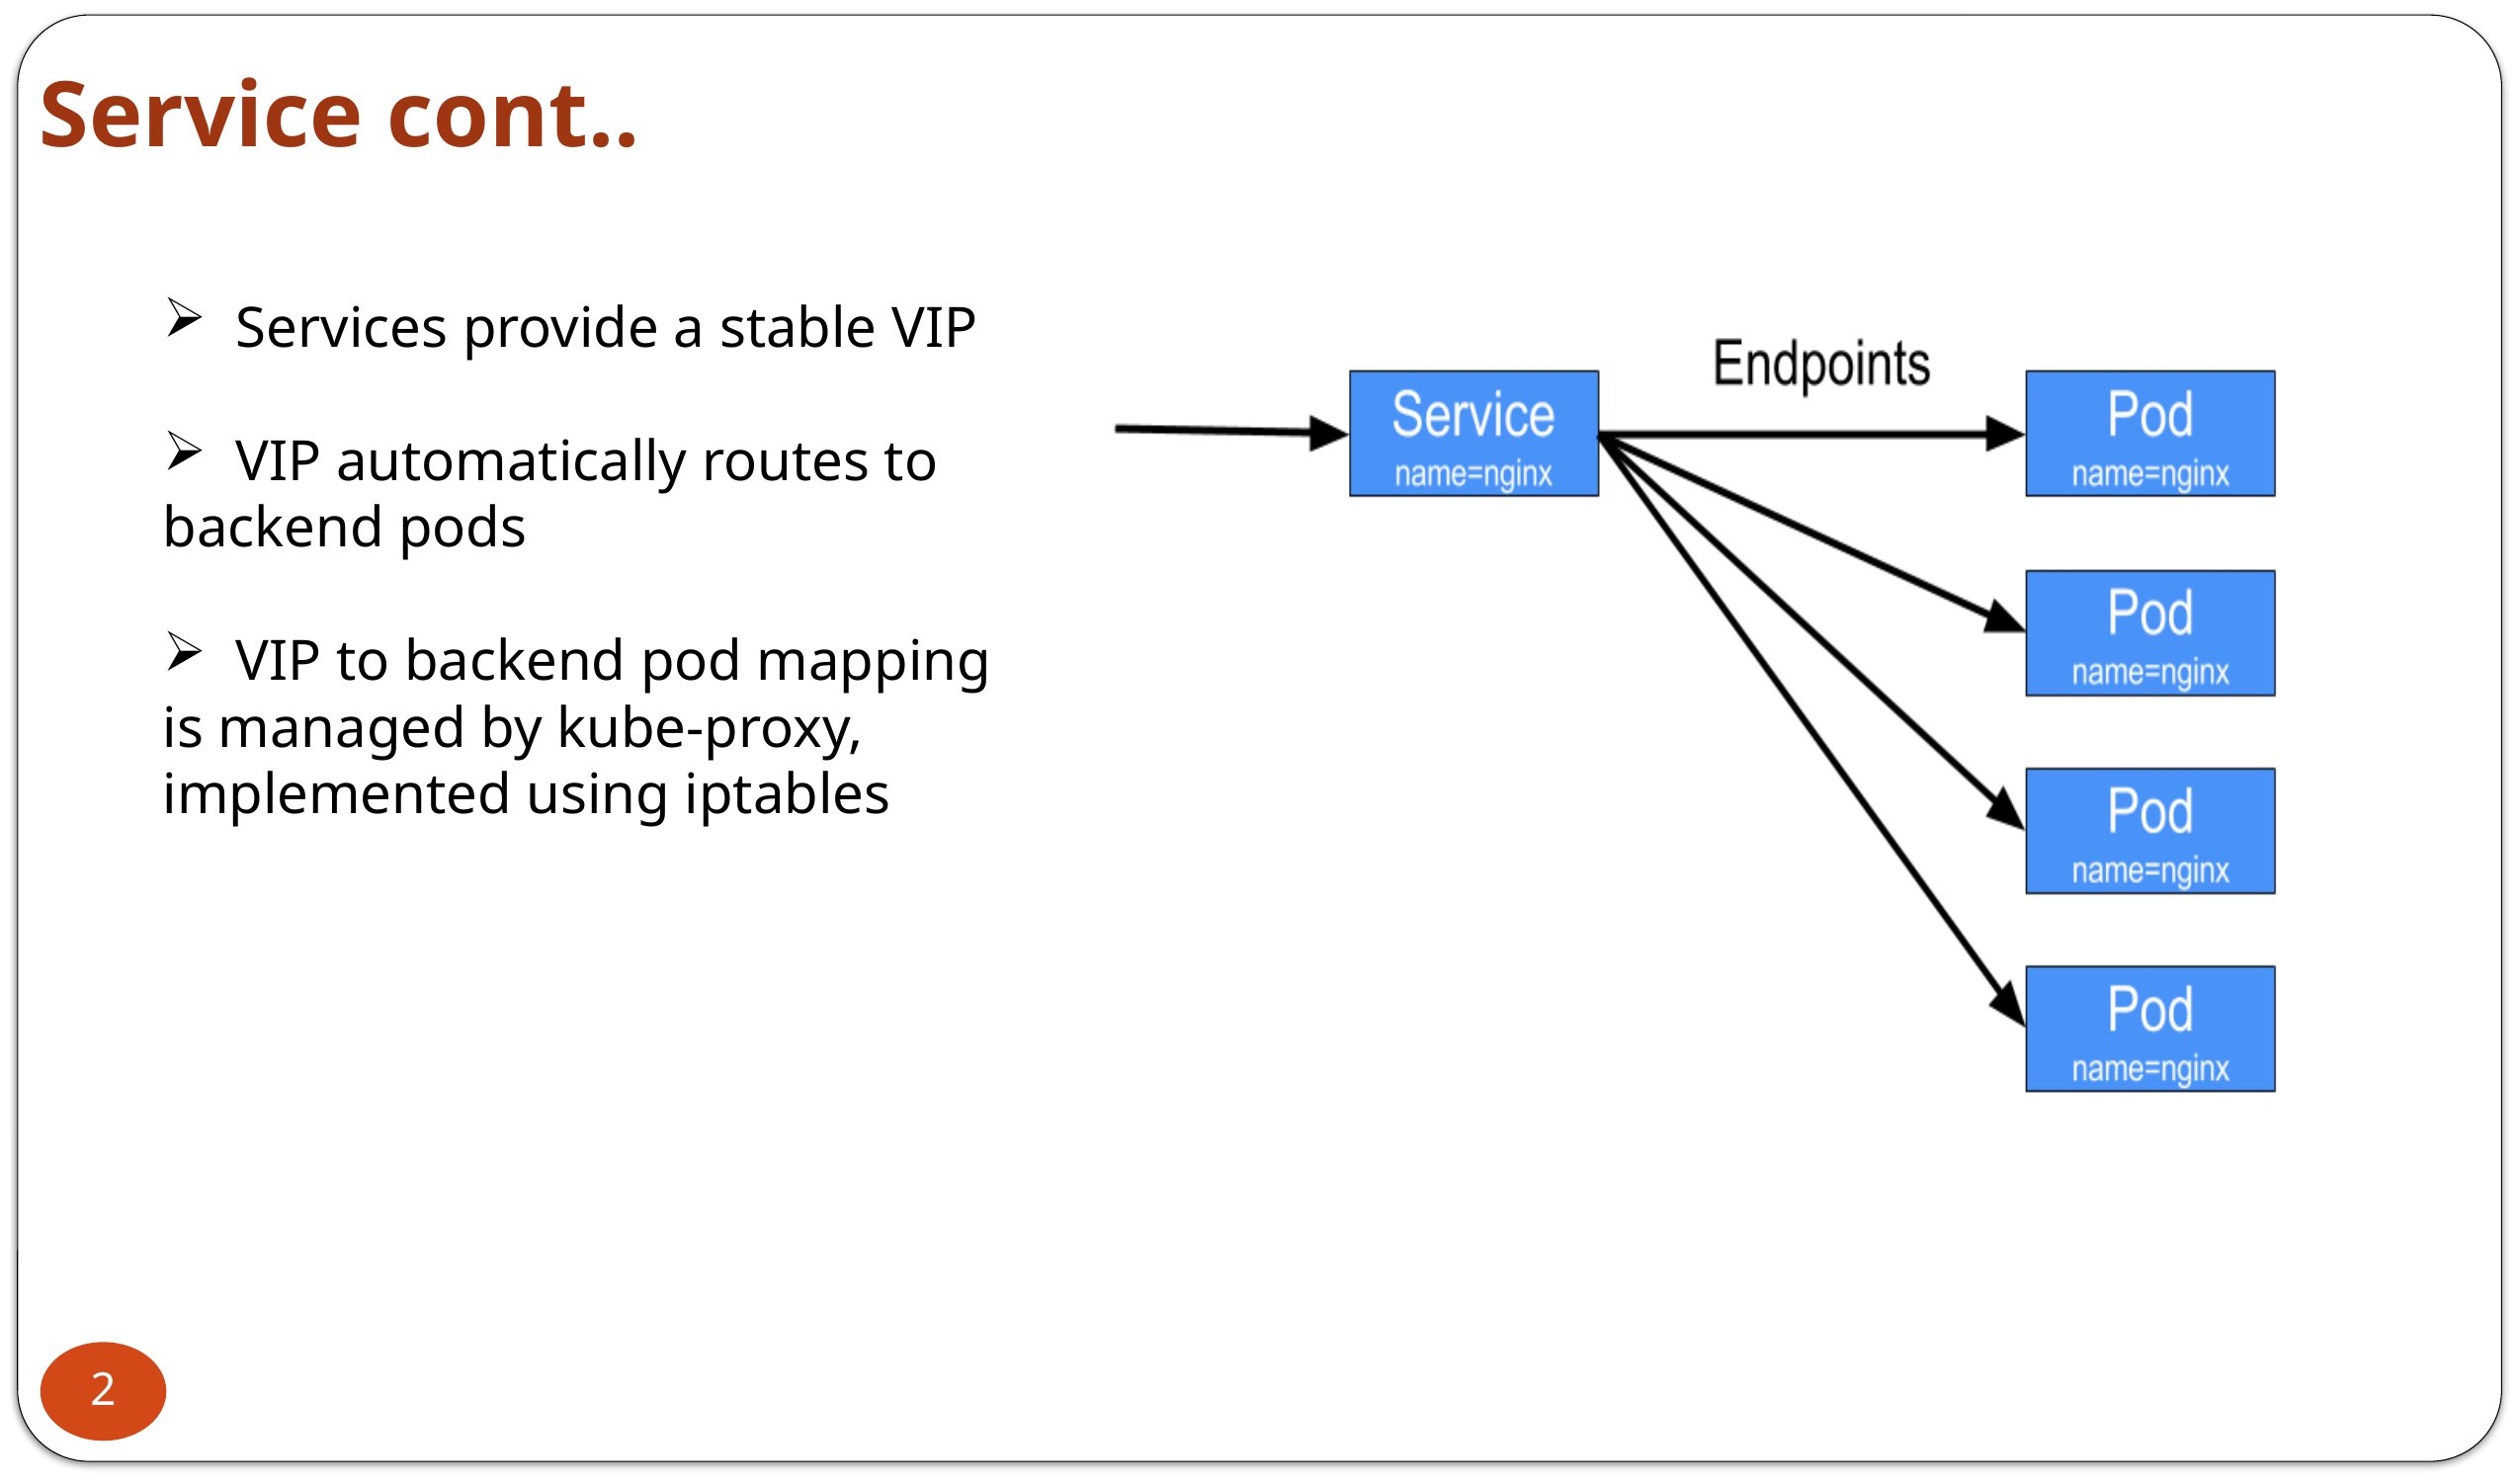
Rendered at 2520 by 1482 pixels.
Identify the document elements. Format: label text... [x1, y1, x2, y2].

picture [1037, 246, 2408, 1236]
text_box Service cont.. [25, 48, 656, 173]
text_box Services provide a stable VIP VIP automatically routes to backend pods VIP to backend pod mapping is managed by kube-proxy, implemented using iptables [147, 284, 1032, 833]
slide_number 2 [40, 1342, 167, 1441]
